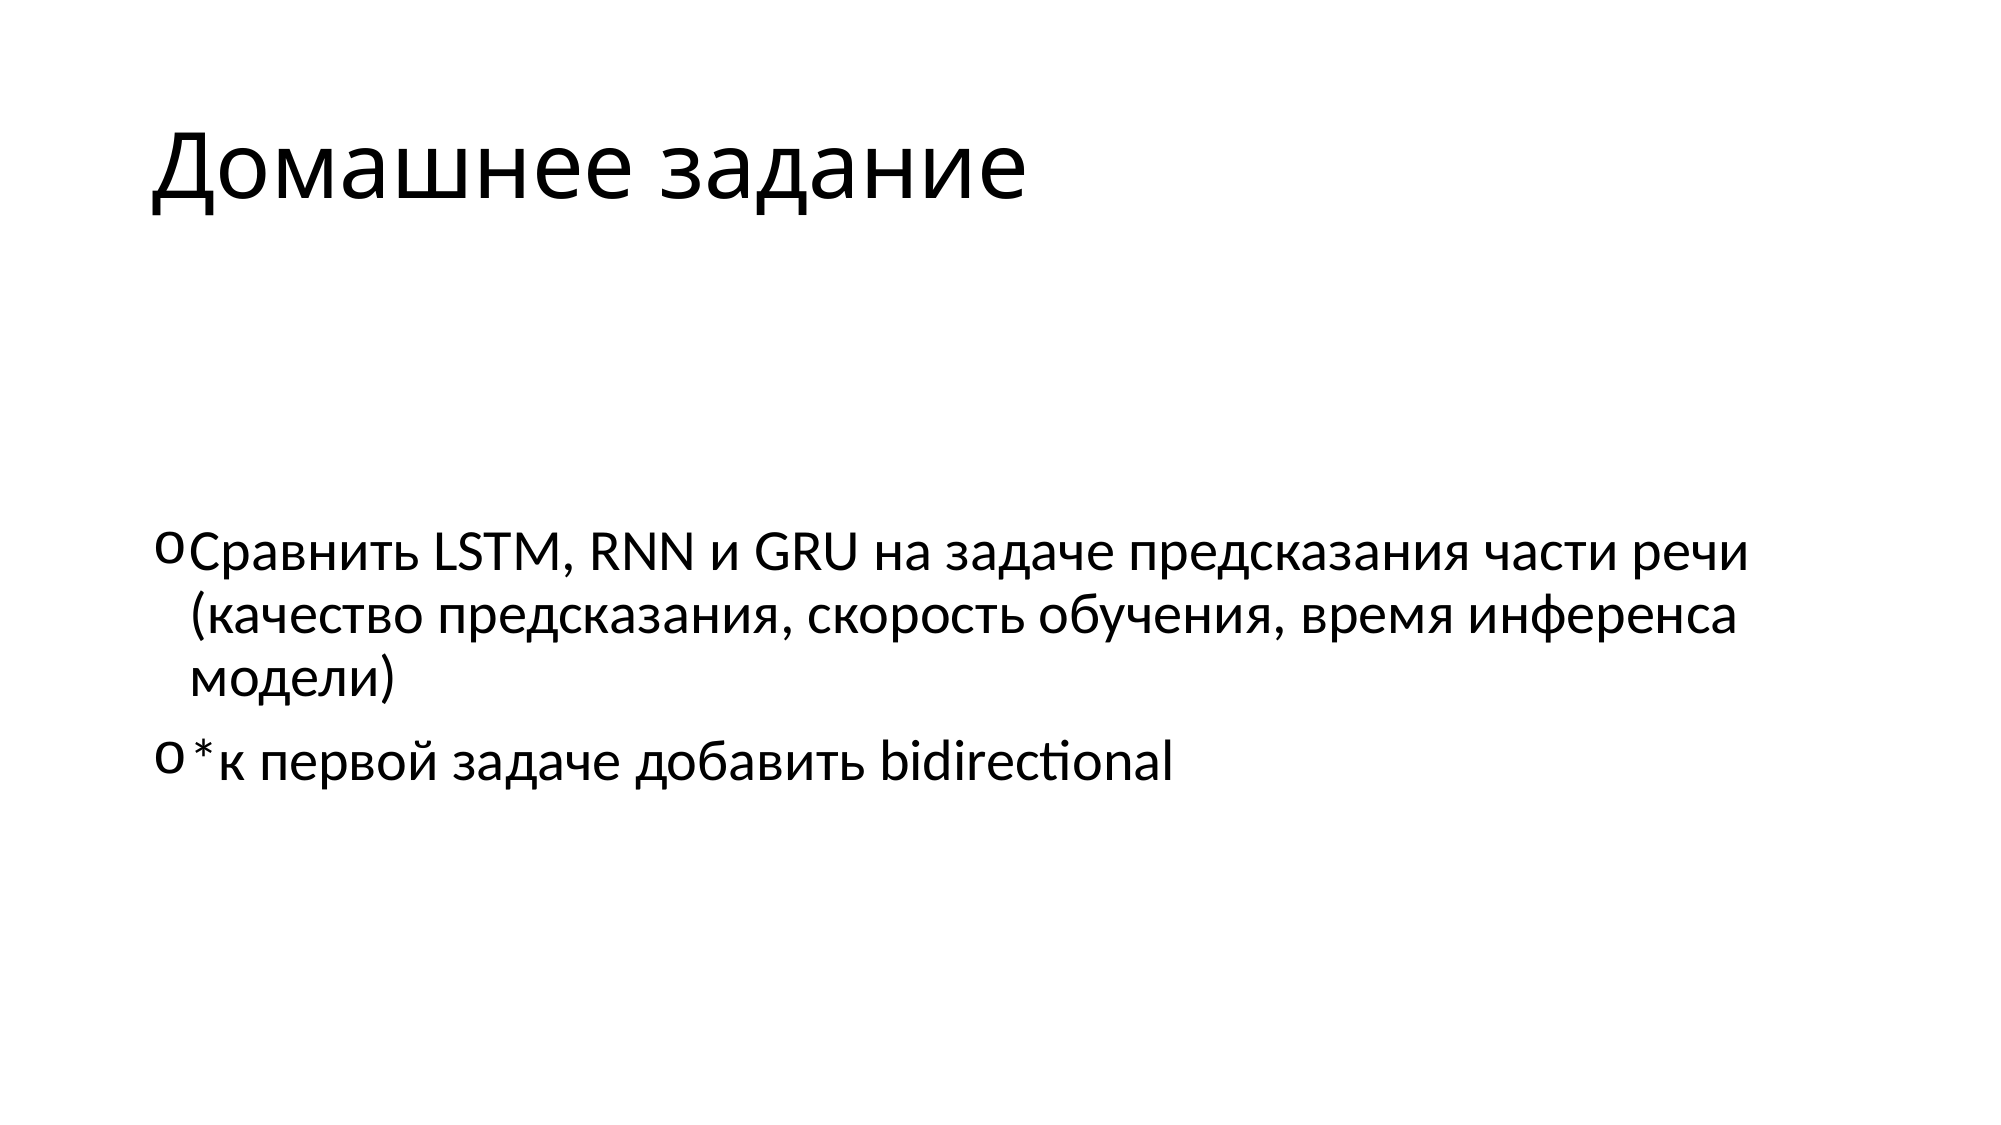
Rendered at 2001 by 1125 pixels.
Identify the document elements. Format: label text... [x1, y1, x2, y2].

list Сравнить LSTM, RNN и GRU на задаче предсказания части речи (качество предсказания, скорость обучения, время инференса модели) *к первой задаче добавить bidirectional [137, 299, 1863, 1014]
title Домашнее задание [137, 59, 1863, 278]
